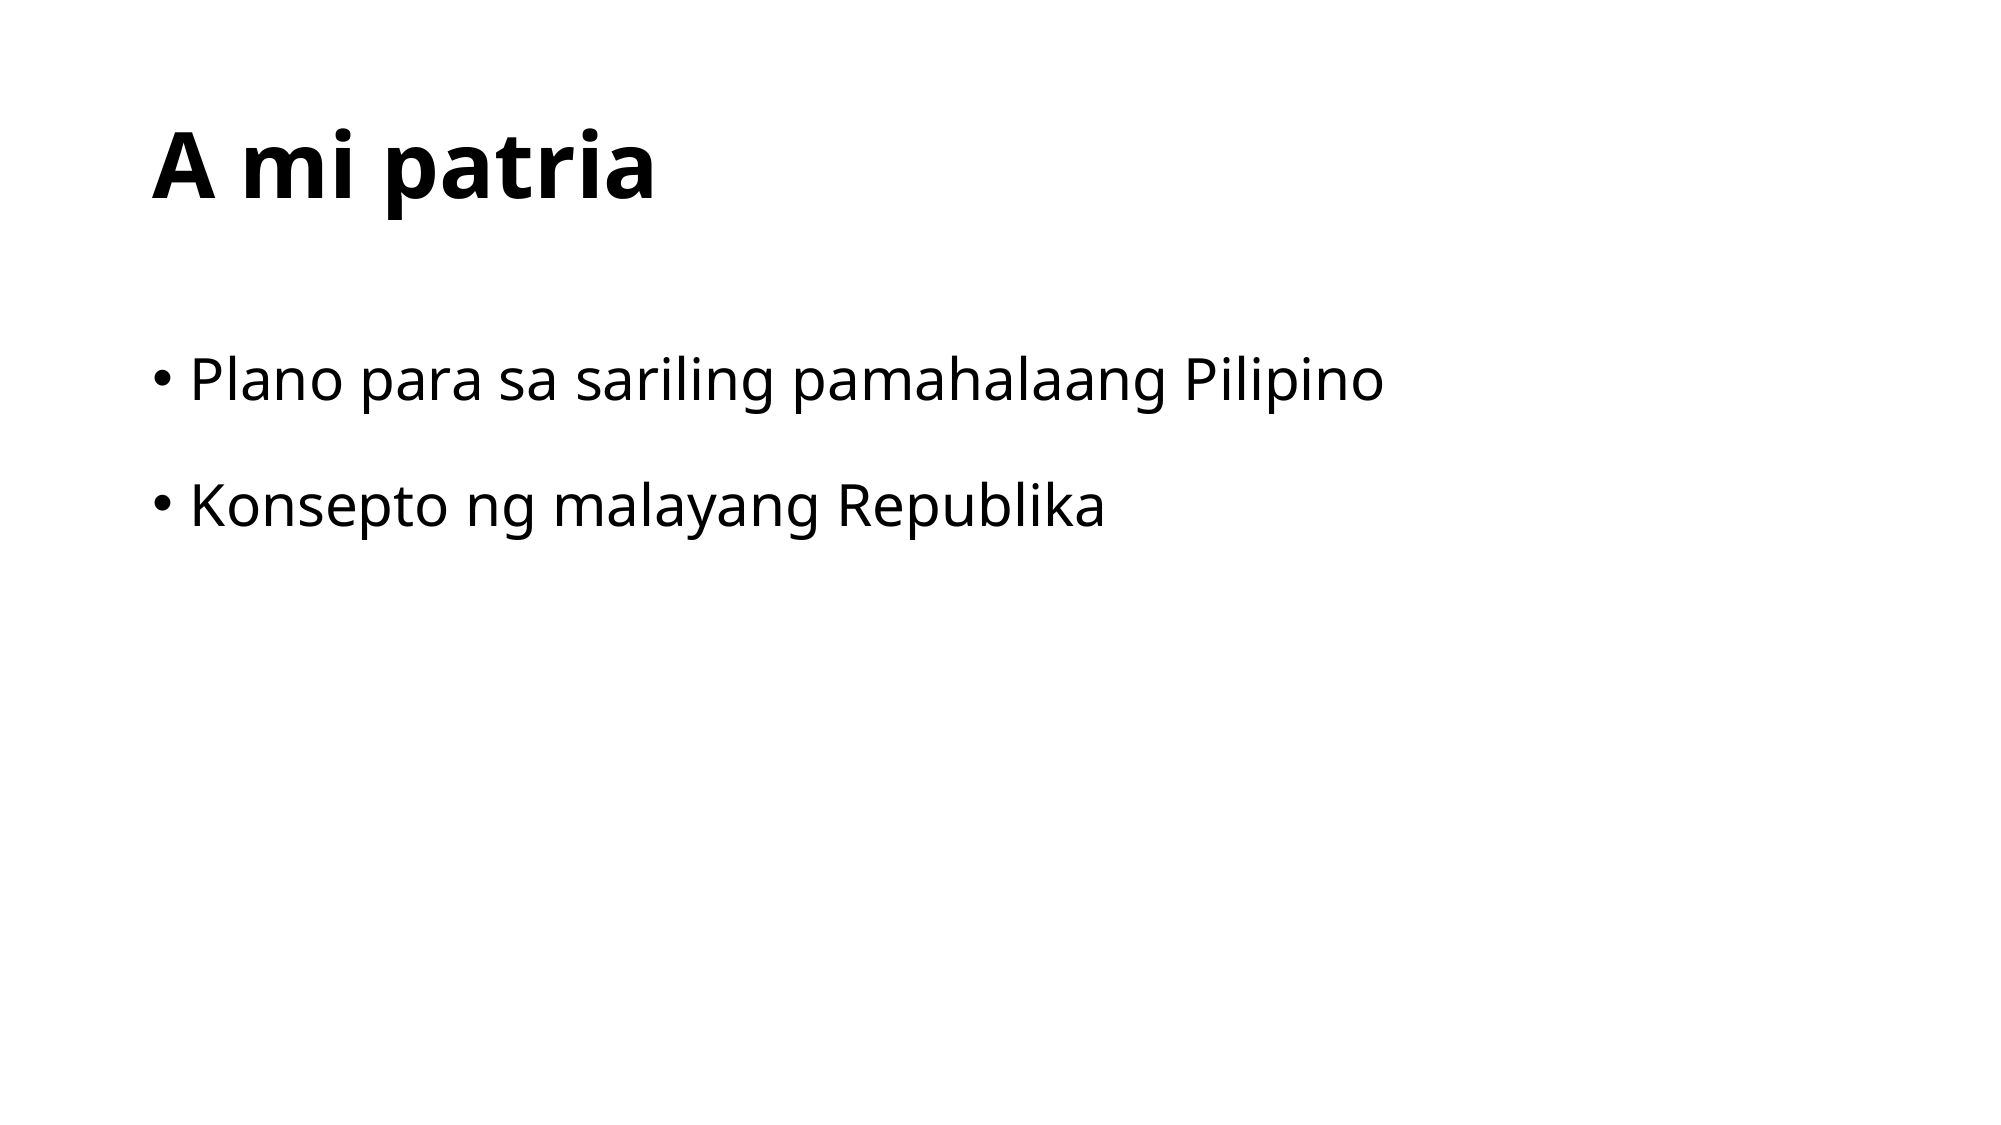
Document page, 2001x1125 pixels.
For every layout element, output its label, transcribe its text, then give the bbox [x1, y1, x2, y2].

title A mi patria [137, 59, 1863, 278]
list Plano para sa sariling pamahalaang Pilipino Konsepto ng malayang Republika [137, 299, 1863, 1014]
